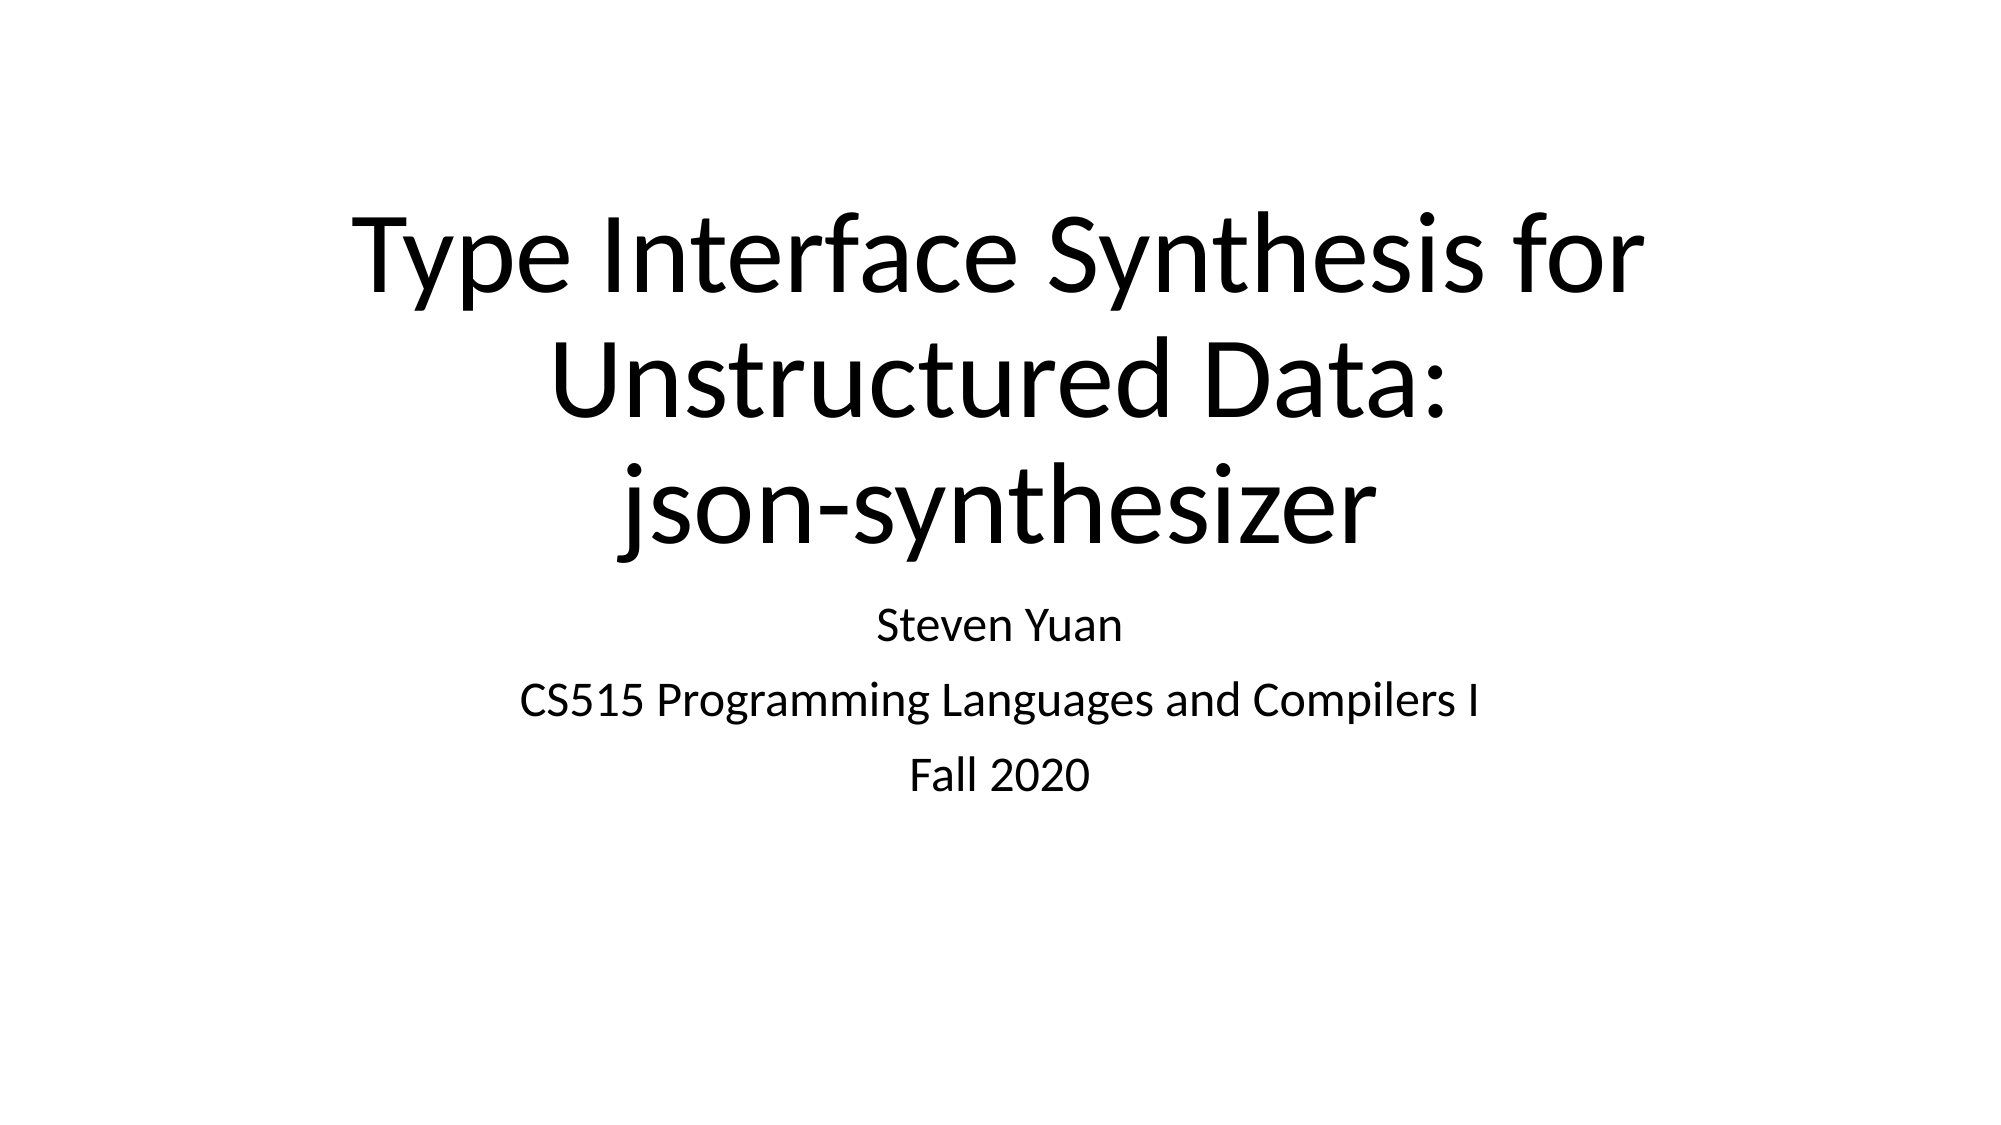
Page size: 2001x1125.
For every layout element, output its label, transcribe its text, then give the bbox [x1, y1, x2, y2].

subtitle Steven Yuan CS515 Programming Languages and Compilers I Fall 2020 [249, 590, 1750, 863]
title Type Interface Synthesis for Unstructured Data: json-synthesizer [249, 184, 1750, 576]
